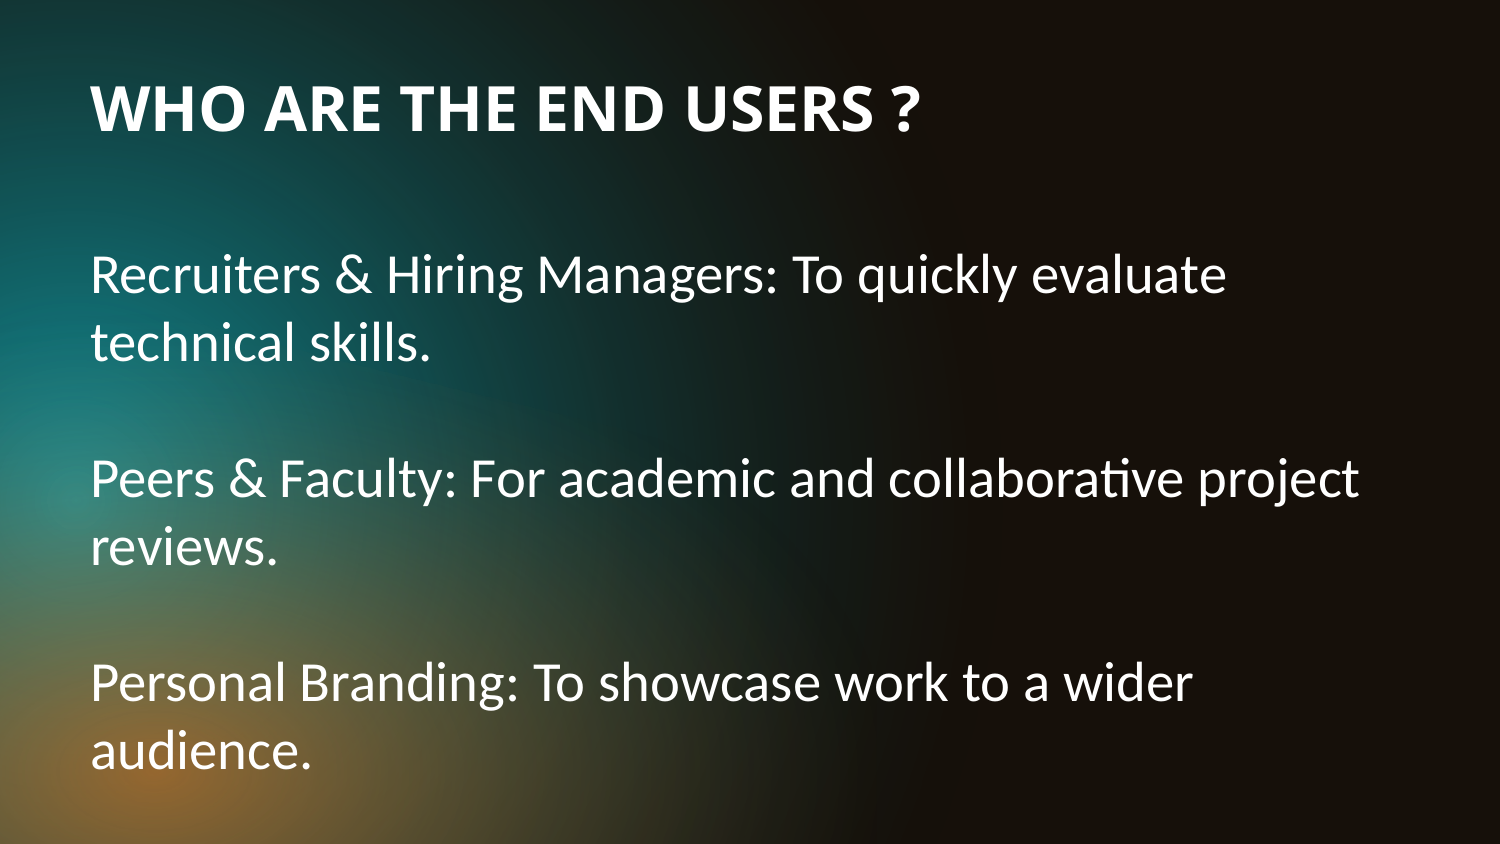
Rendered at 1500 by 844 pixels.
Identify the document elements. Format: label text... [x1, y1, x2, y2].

text_box Recruiters & Hiring Managers: To quickly evaluate technical skills. Peers & Faculty: For academic and collaborative project reviews. Personal Branding: To showcase work to a wider audience. [74, 228, 1425, 793]
picture [0, 0, 1065, 844]
title WHO ARE THE END USERS ? [75, 34, 1210, 160]
